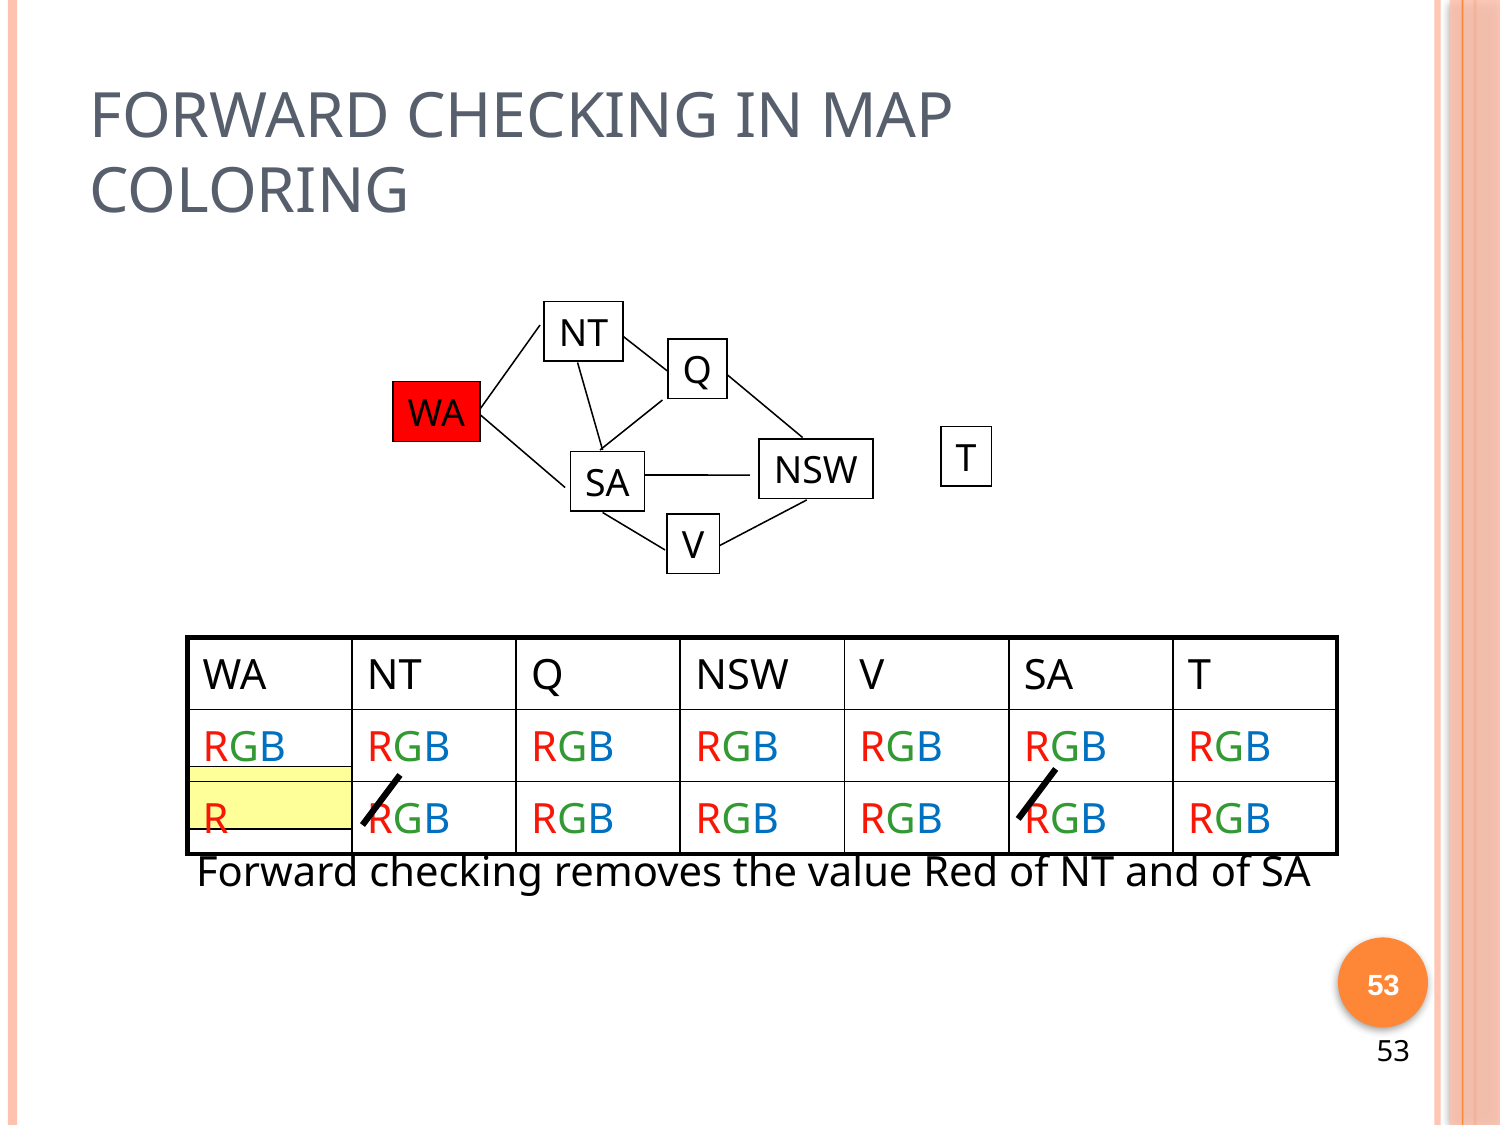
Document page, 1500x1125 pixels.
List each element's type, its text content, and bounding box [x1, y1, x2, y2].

table_header Q [517, 640, 679, 709]
table_cell RGB [1010, 710, 1172, 765]
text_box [174, 768, 1333, 904]
table_header SA [1010, 640, 1172, 709]
table_cell RGB [681, 710, 844, 765]
table_cell RGB [1174, 710, 1335, 768]
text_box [386, 301, 996, 577]
table_header NSW [681, 640, 844, 709]
table_cell RGB [353, 710, 515, 765]
title Forward Checking in Map Coloring [75, 45, 1300, 233]
table_header NT [353, 640, 515, 709]
slide_number 53 [1333, 940, 1434, 1027]
table_cell RGB [517, 710, 679, 765]
table_header T [1174, 640, 1335, 709]
text_box 53 [1074, 1024, 1425, 1103]
table_header WA [190, 640, 351, 709]
table_cell RGB [845, 710, 1008, 765]
table_header V [845, 640, 1008, 709]
table_cell RGB [190, 710, 351, 765]
